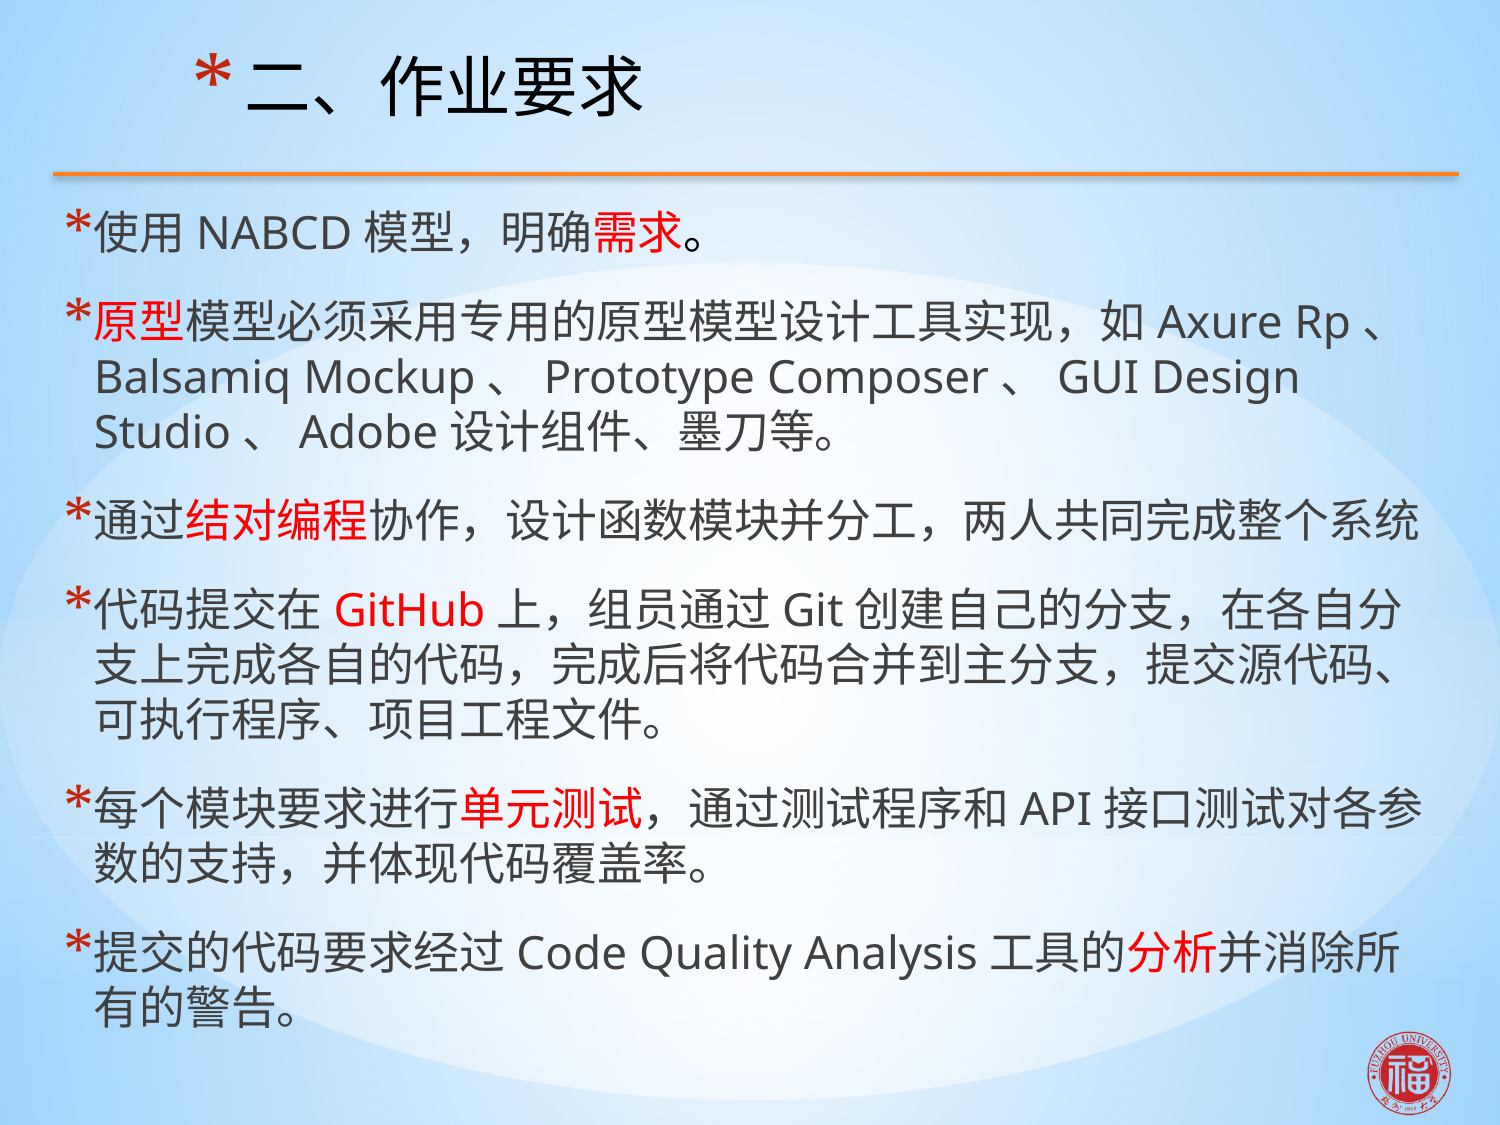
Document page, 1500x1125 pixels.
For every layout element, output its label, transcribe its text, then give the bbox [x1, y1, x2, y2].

picture [1363, 1025, 1458, 1120]
list 使用NABCD模型，明确需求。 原型模型必须采用专用的原型模型设计工具实现，如Axure Rp、Balsamiq Mockup、Prototype Composer、GUI Design Studio、Adobe设计组件、墨刀等。 通过结对编程协作，设计函数模块并分工，两人共同完成整个系统 代码提交在GitHub上，组员通过Git创建自己的分支，在各自分支上完成各自的代码，完成后将代码合并到主分支，提交源代码、可执行程序、项目工程文件。 每个模块要求进行单元测试，通过测试程序和API接口测试对各参数的支持，并体现代码覆盖率。 提交的代码要求经过Code Quality Analysis工具的分析并消除所有的警告。 [41, 196, 1447, 1071]
title 二、作业要求 [177, 37, 1323, 154]
